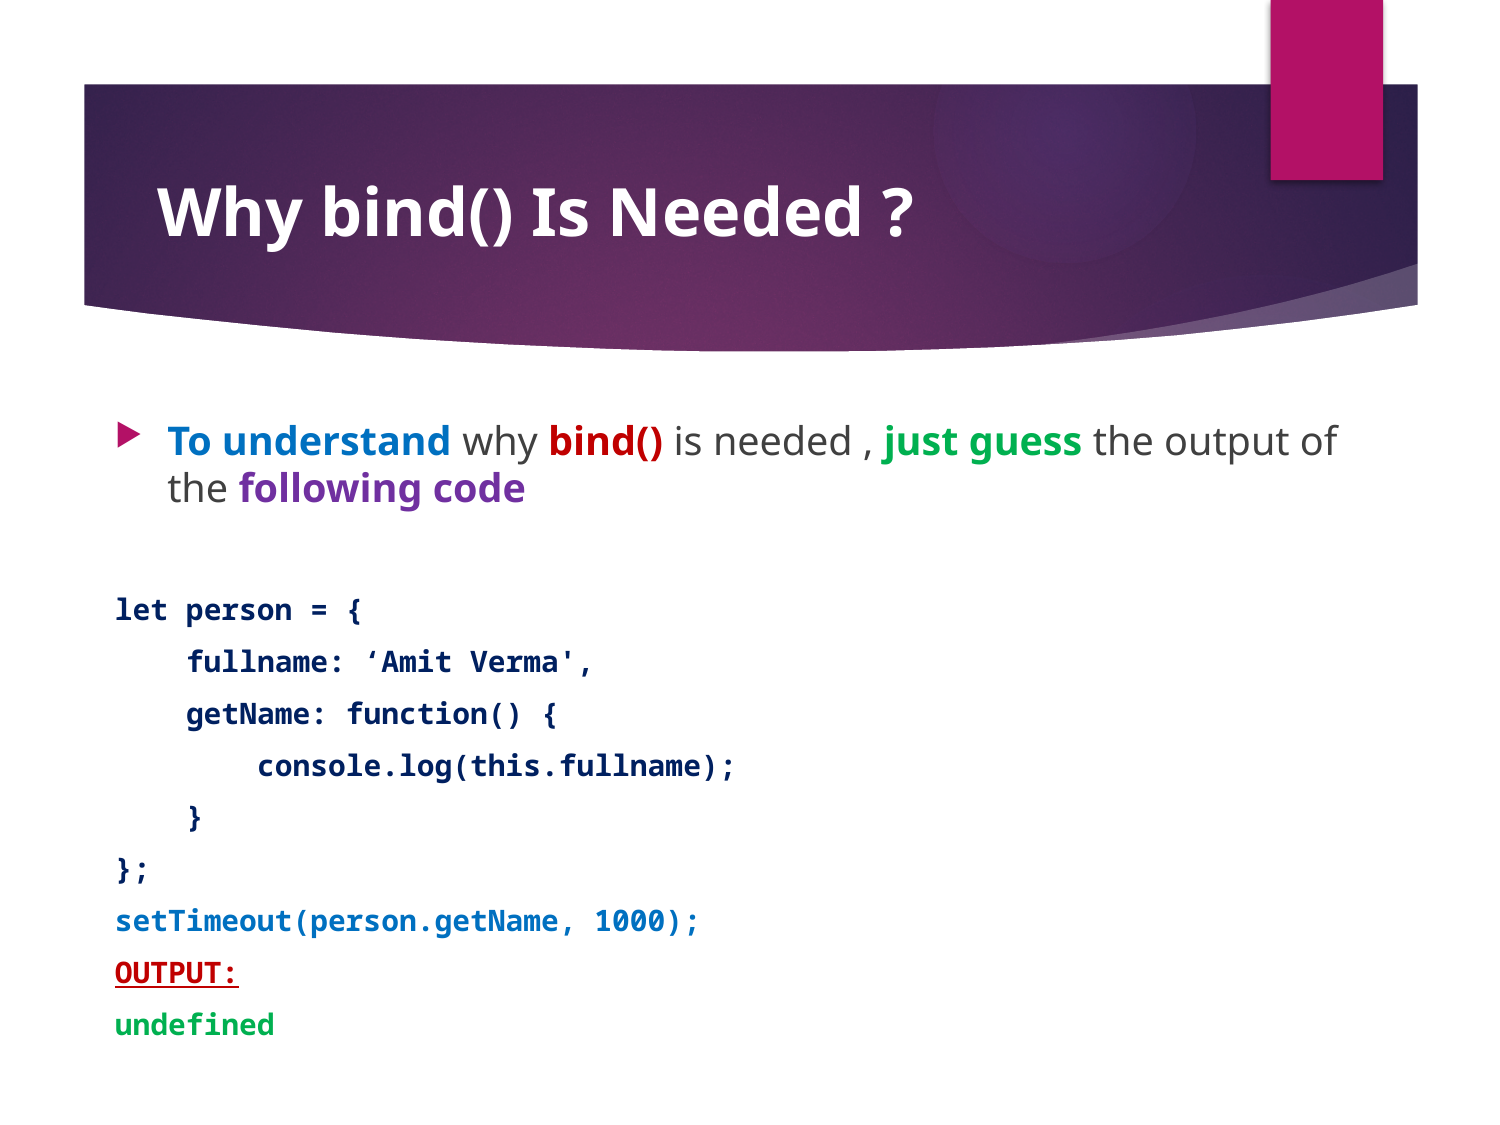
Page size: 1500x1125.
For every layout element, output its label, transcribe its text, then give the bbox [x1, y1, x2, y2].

list To understand why bind() is needed , just guess the output of the following code let person = { fullname: ‘Amit Verma', getName: function() { console.log(this.fullname); } }; setTimeout(person.getName, 1000); OUTPUT: undefined [99, 408, 1388, 1050]
title [46, 23, 1447, 186]
text_box Why bind() Is Needed ? [142, 152, 1183, 269]
